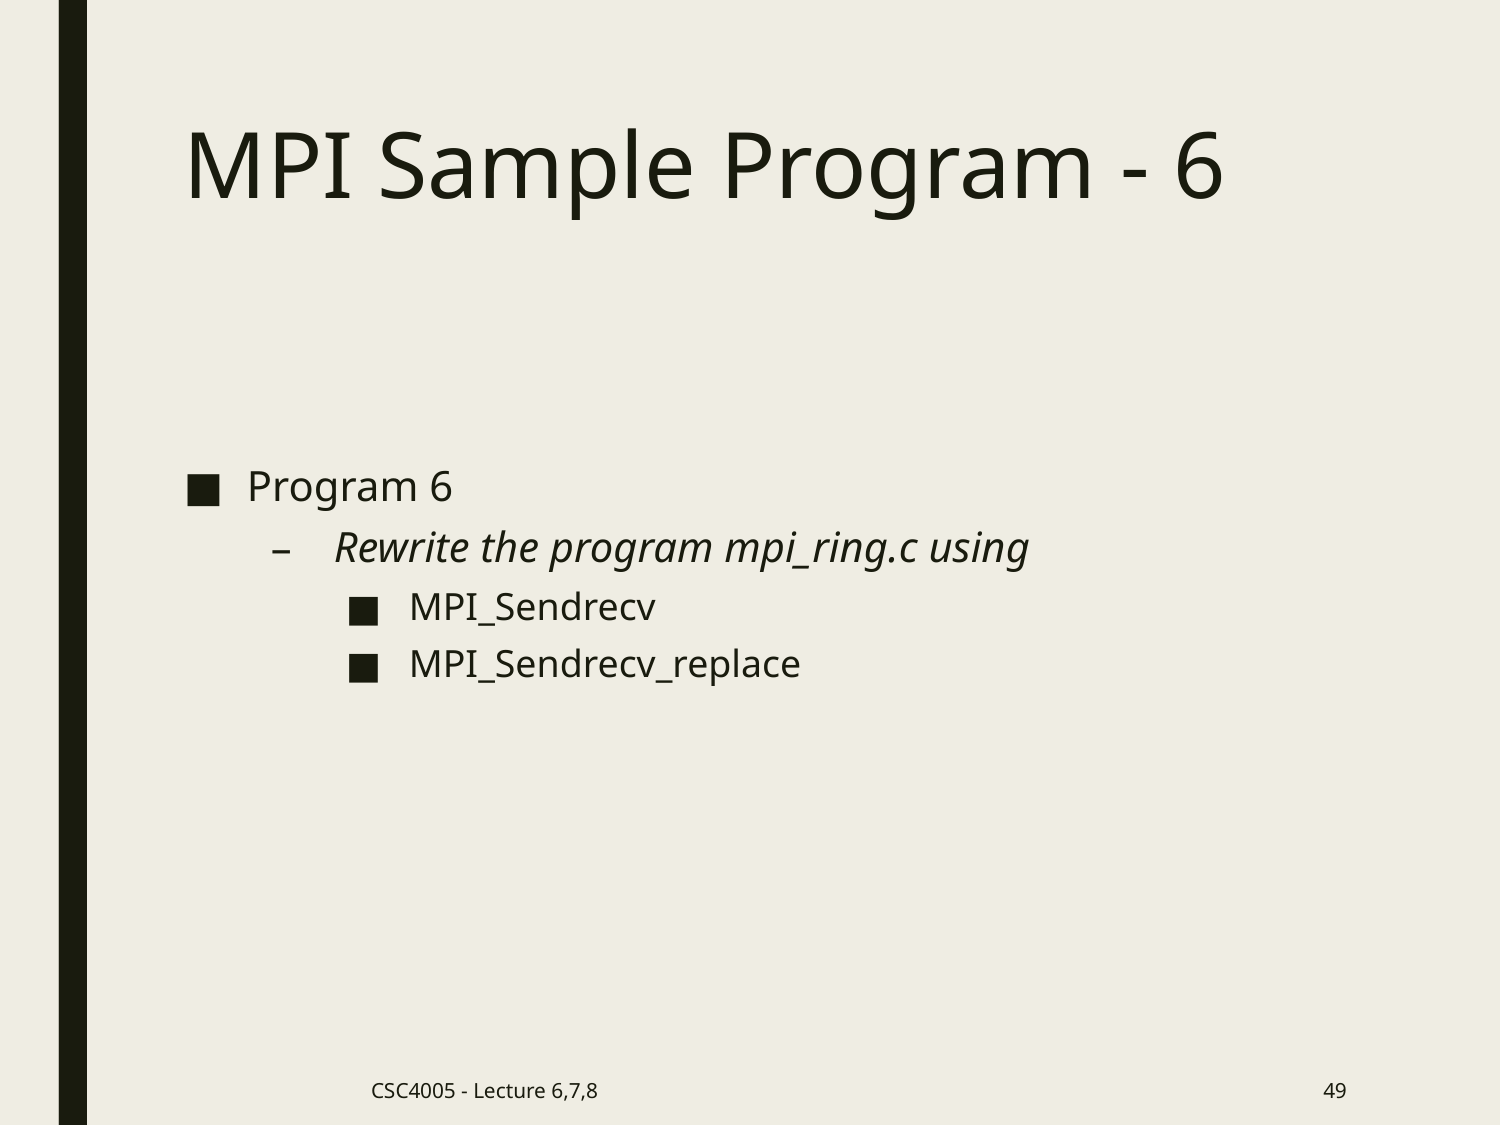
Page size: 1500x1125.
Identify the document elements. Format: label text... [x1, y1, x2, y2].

list Program 6 Rewrite the program mpi_ring.c using MPI_Sendrecv MPI_Sendrecv_replace [168, 456, 1351, 963]
footer CSC4005 - Lecture 6,7,8 [355, 1058, 1129, 1125]
title MPI Sample Program - 6 [168, 112, 1351, 357]
slide_number 49 [1165, 1058, 1362, 1125]
